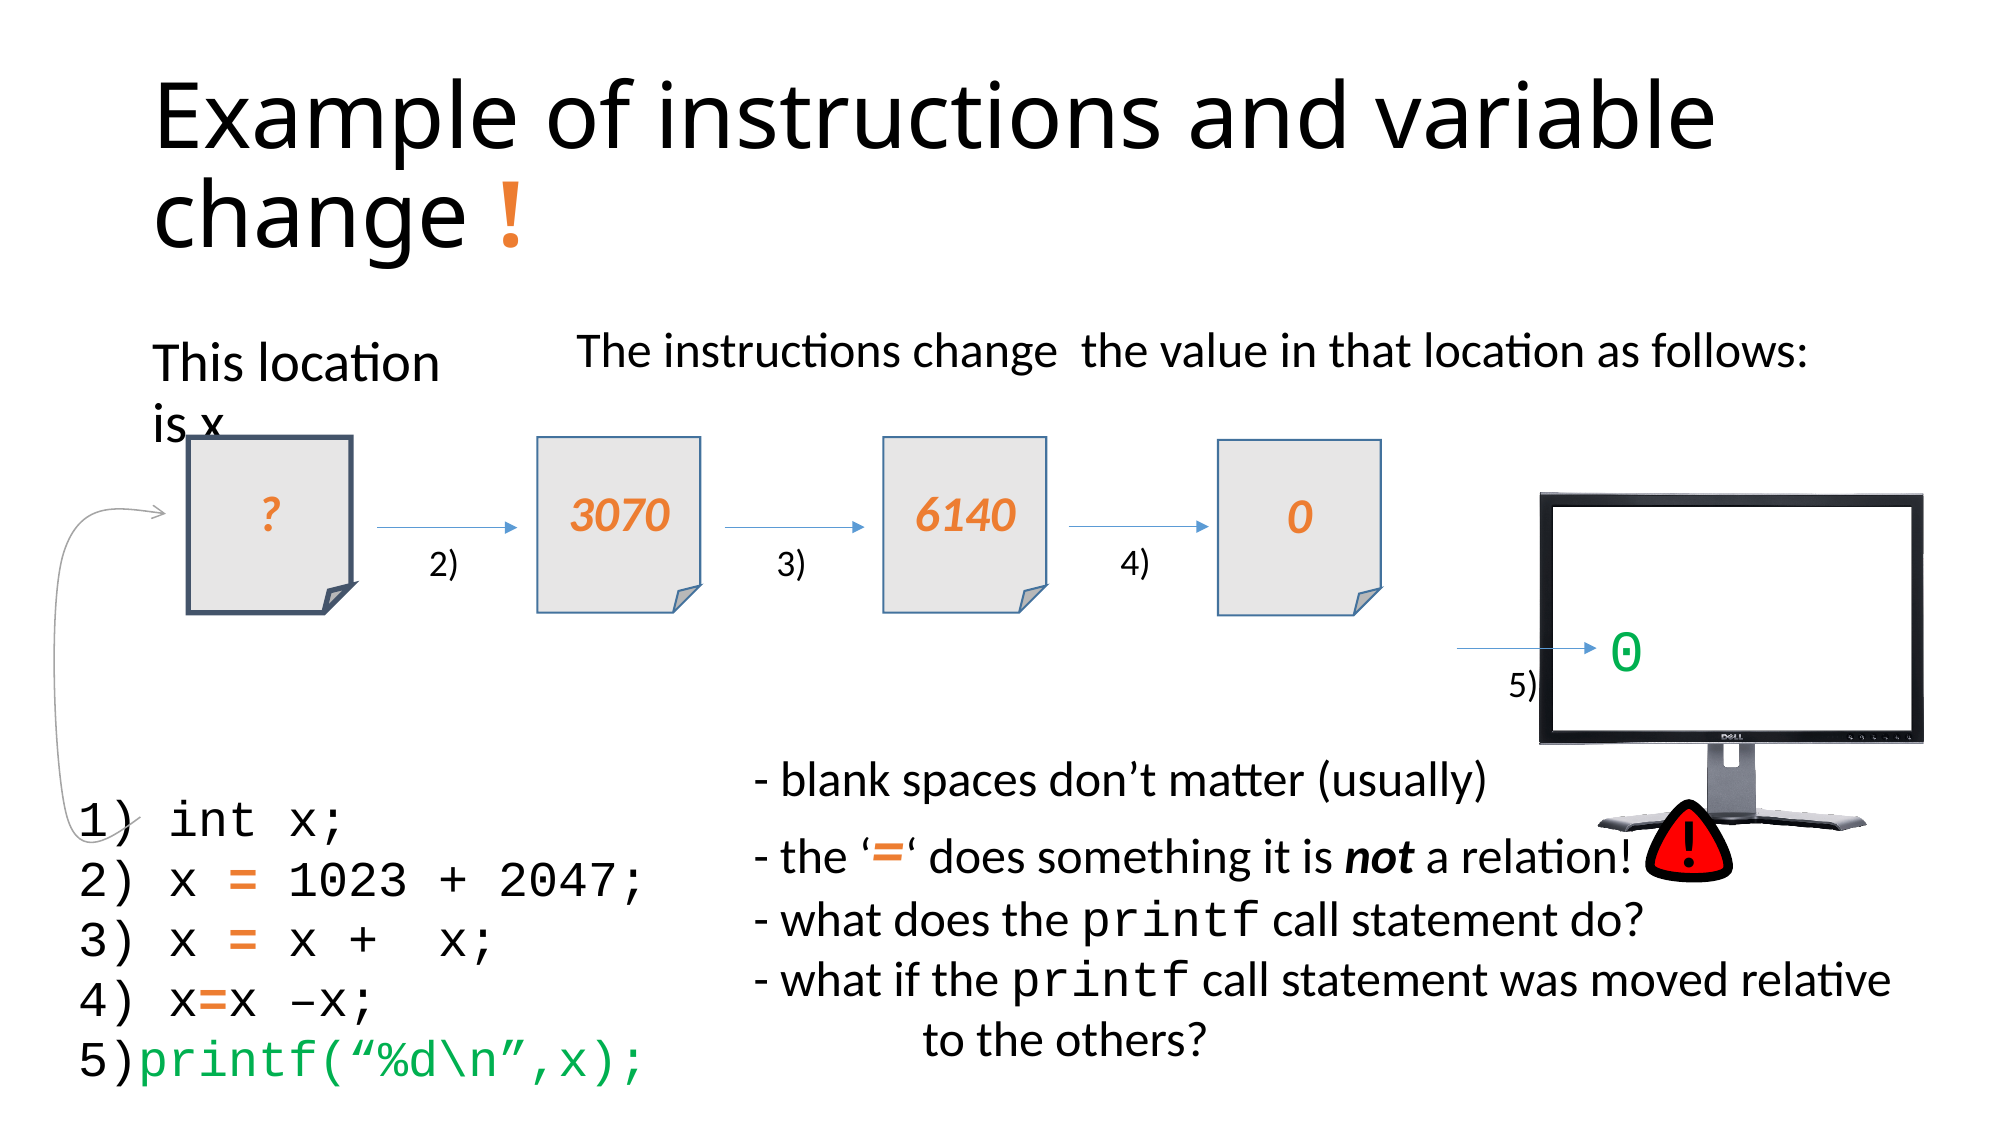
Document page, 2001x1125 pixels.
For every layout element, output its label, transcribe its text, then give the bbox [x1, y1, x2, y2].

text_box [377, 527, 518, 593]
picture [1539, 492, 1924, 832]
text_box The instructions change the value in that location as follows: [561, 310, 1825, 386]
text_box 1) int x; 2) x = 1023 + 2047; 3) x = x + x; 4) x=x –x; 5)printf(“%d\n”,x); [63, 779, 692, 1095]
text_box [54, 504, 166, 843]
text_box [724, 527, 865, 593]
text_box 3070 [536, 436, 704, 614]
title Example of instructions and variable change ! [137, 59, 1863, 278]
text_box - blank spaces don’t matter (usually) - the ‘=‘ does something it is not a relation! - what does the printf call statement do? - what if the printf call statement was moved relative to the others? [727, 739, 1919, 1075]
text_box 0 [1216, 438, 1385, 617]
list This location is x [137, 325, 489, 463]
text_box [1068, 526, 1209, 592]
text_box ? [187, 436, 355, 614]
text_box ! [1648, 832, 1730, 879]
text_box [1456, 648, 1597, 714]
text_box 6140 [882, 436, 1050, 614]
